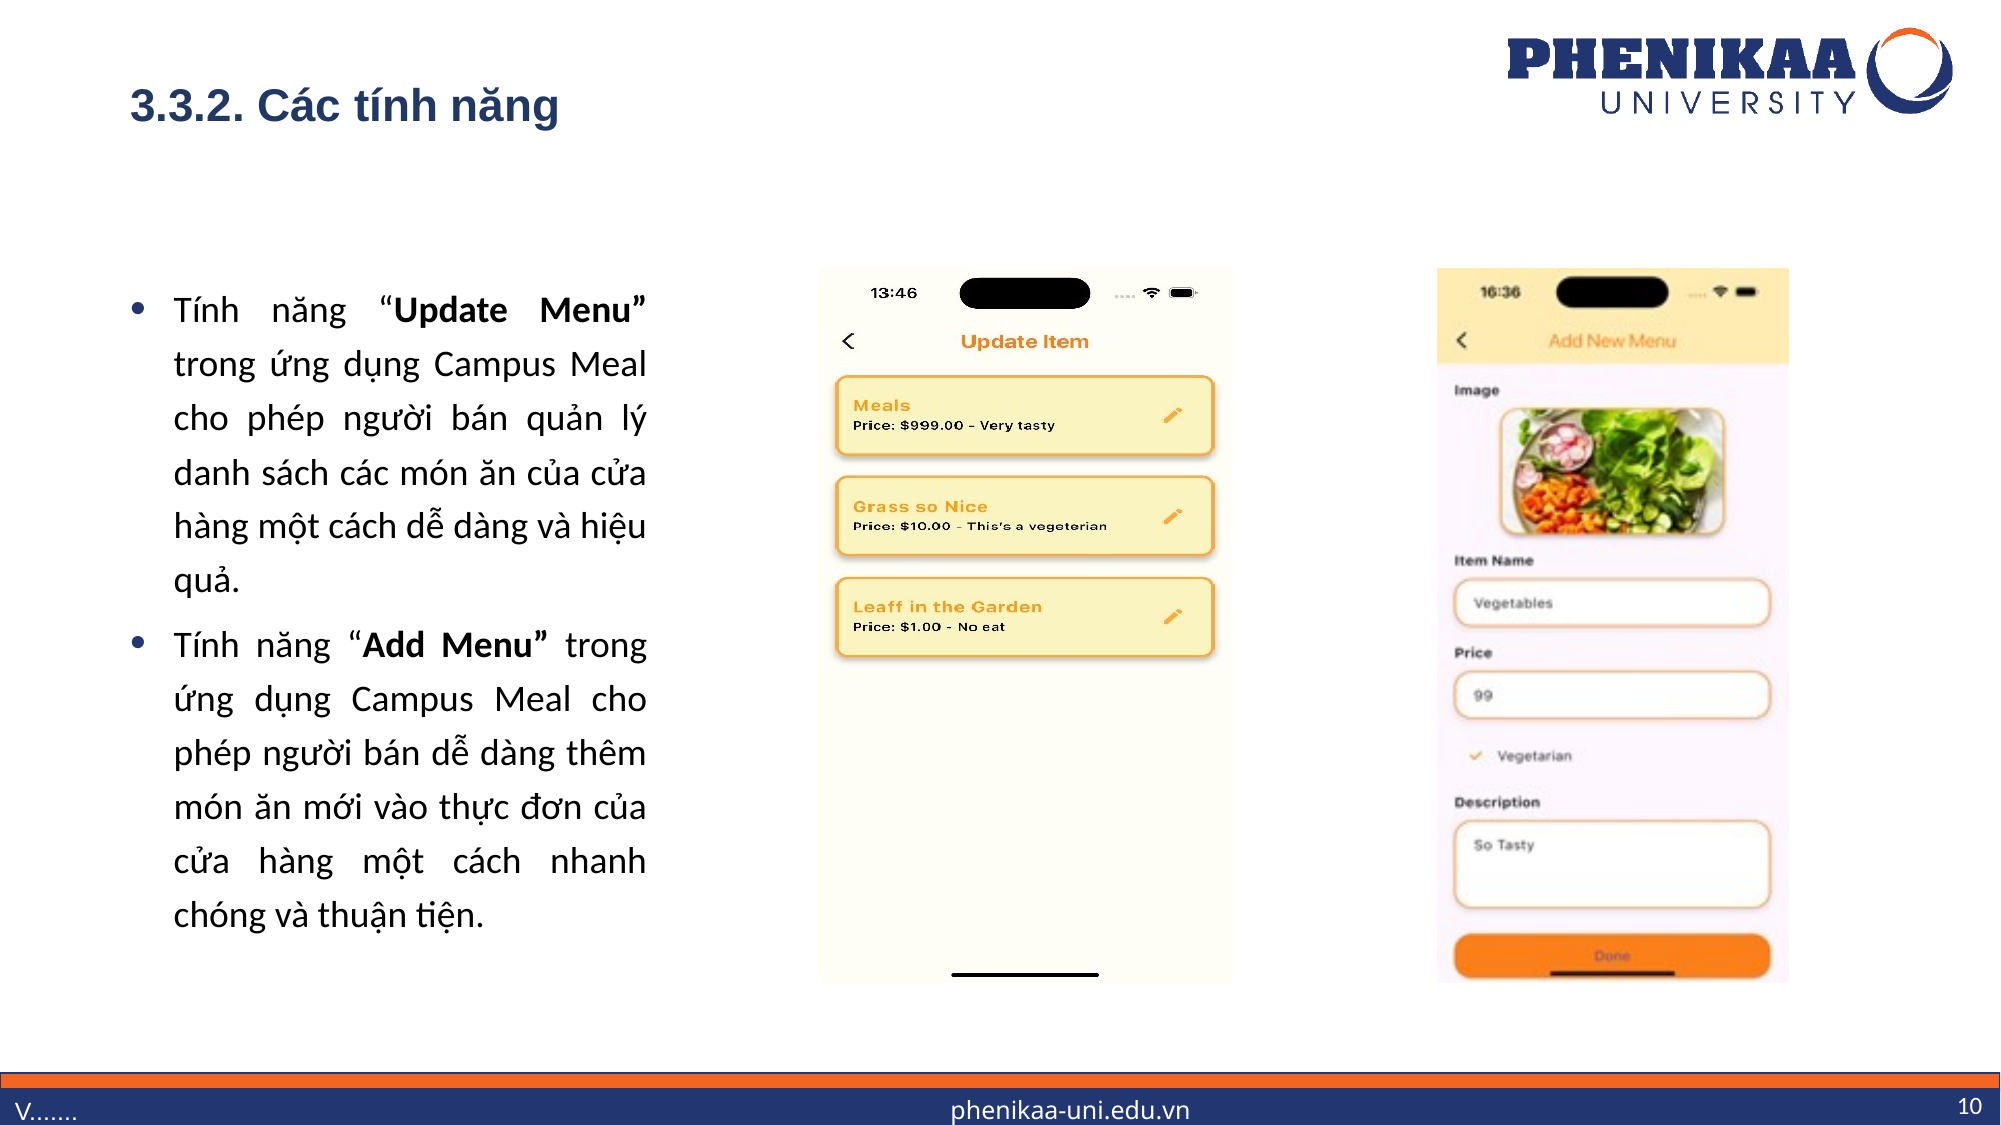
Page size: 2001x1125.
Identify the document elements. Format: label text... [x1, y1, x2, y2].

picture [1505, 25, 1955, 116]
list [1437, 268, 1789, 983]
slide_number 10 [1547, 1074, 1998, 1125]
title 3.3.2. Các tính năng [115, 57, 1438, 209]
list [819, 268, 1232, 983]
list Tính năng “Update Menu” trong ứng dụng Campus Meal cho phép người bán quản lý danh sách các món ăn của cửa hàng một cách dễ dàng và hiệu quả. Tính năng “Add Menu” trong ứng dụng Campus Meal cho phép người bán dễ dàng thêm món ăn mới vào thực đơn của cửa hàng một cách nhanh chóng và thuận tiện. [115, 268, 663, 983]
